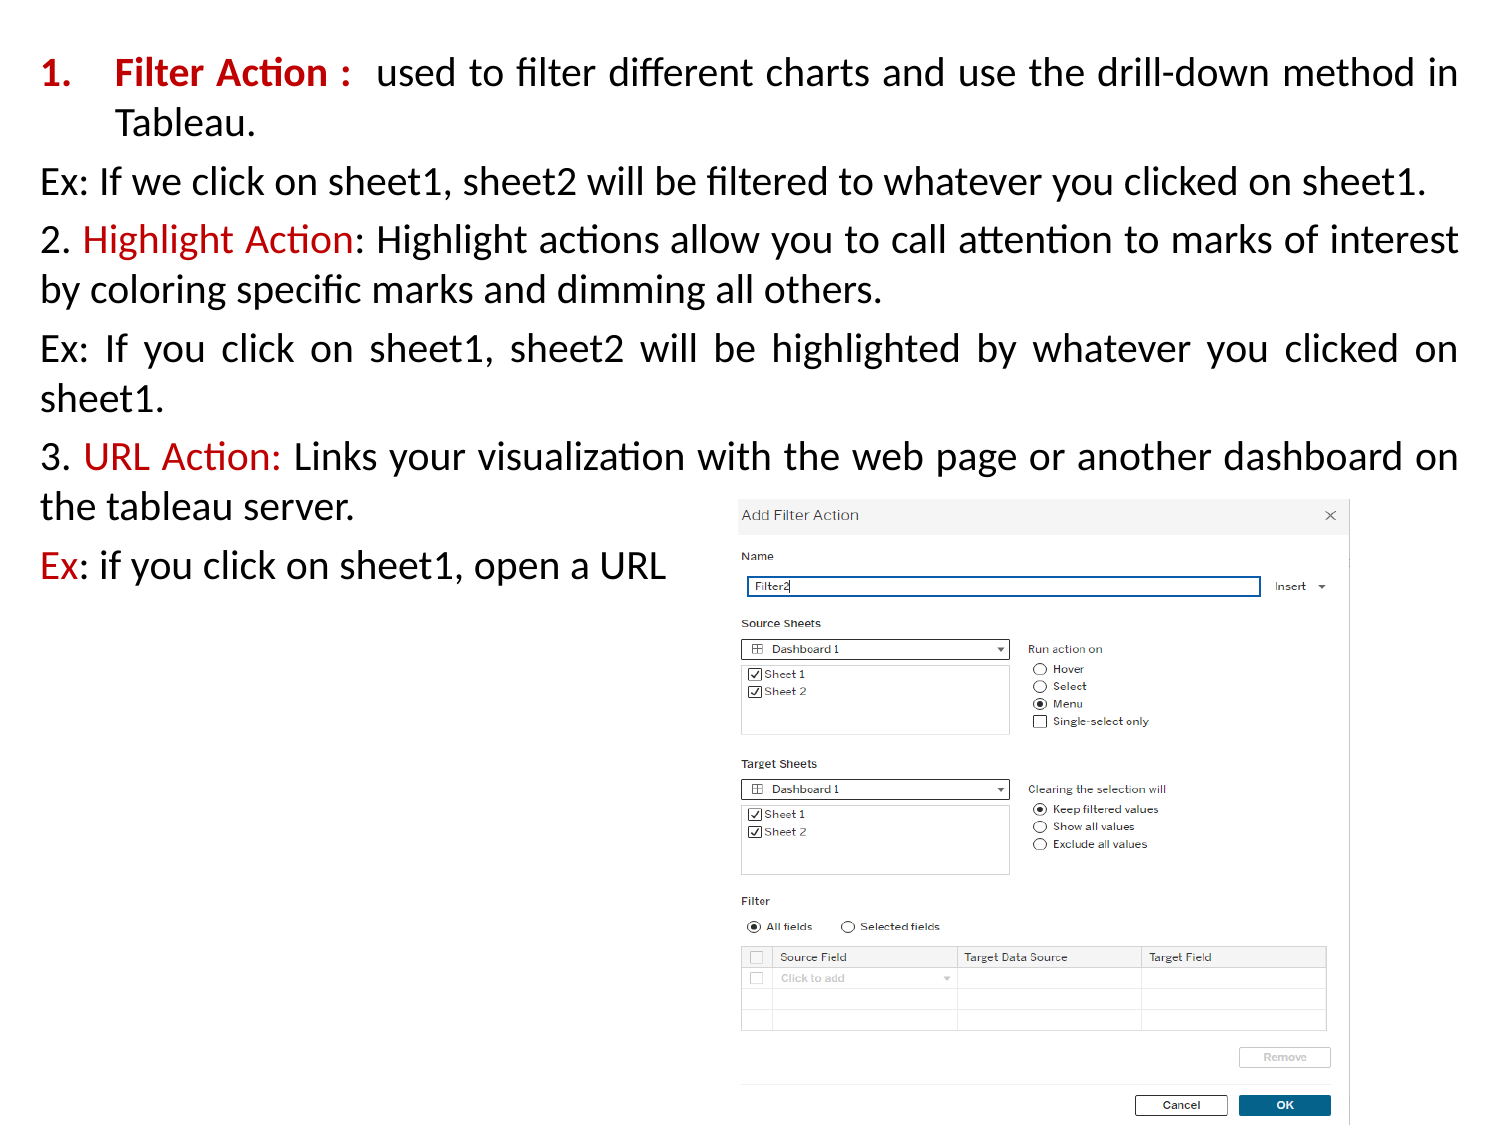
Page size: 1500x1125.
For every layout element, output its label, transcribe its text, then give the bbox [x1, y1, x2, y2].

picture [738, 499, 1351, 1125]
list Filter Action : used to filter different charts and use the drill-down method in Tableau. Ex: If we click on sheet1, sheet2 will be filtered to whatever you clicked on sheet1. 2. Highlight Action: Highlight actions allow you to call attention to marks of interest by coloring specific marks and dimming all others. Ex: If you click on sheet1, sheet2 will be highlighted by whatever you clicked on sheet1. 3. URL Action: Links your visualization with the web page or another dashboard on the tableau server. Ex: if you click on sheet1, open a URL [24, 37, 1475, 1005]
